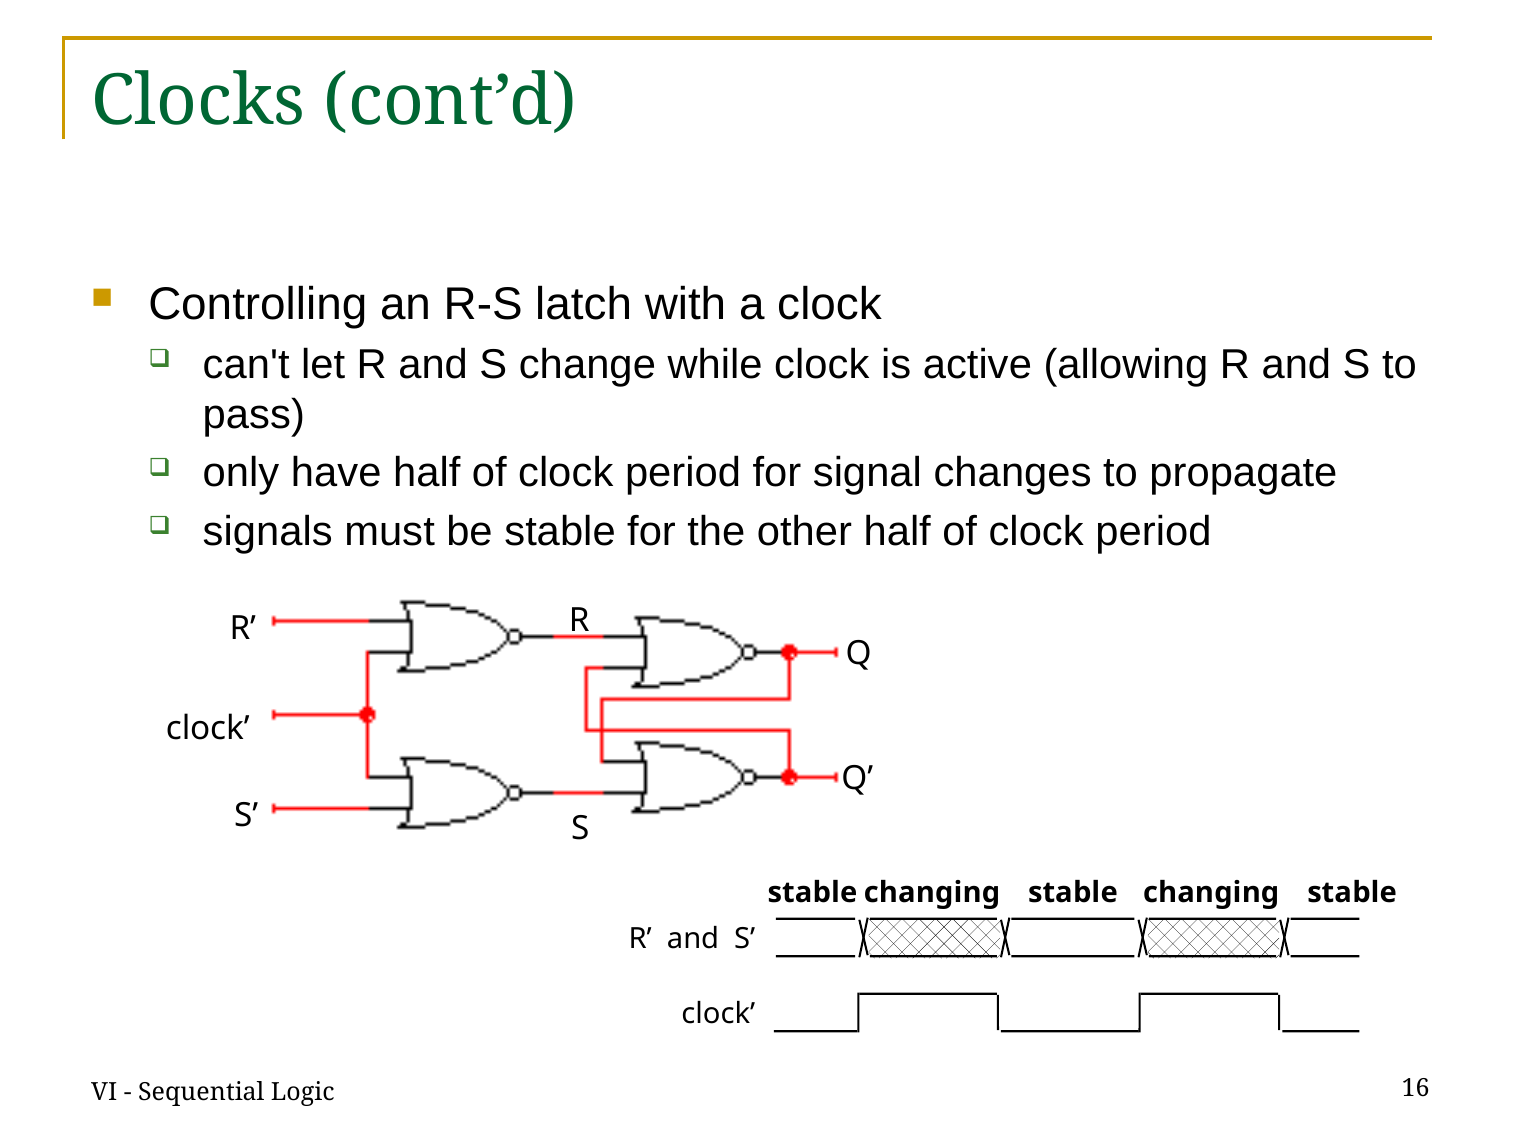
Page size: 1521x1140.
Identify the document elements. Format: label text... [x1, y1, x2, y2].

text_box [54, 557, 949, 909]
title Clocks (cont’d) [76, 46, 1445, 236]
slide_number VI - Sequential Logic [76, 1037, 431, 1114]
slide_number 16 [1089, 1037, 1445, 1114]
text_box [599, 874, 1424, 1047]
list Controlling an R-S latch with a clock can't let R and S change while clock is active (allowing R and S to pass) only have half of clock period for signal changes to propagate signals must be stable for the other half of clock period [76, 265, 1445, 1019]
